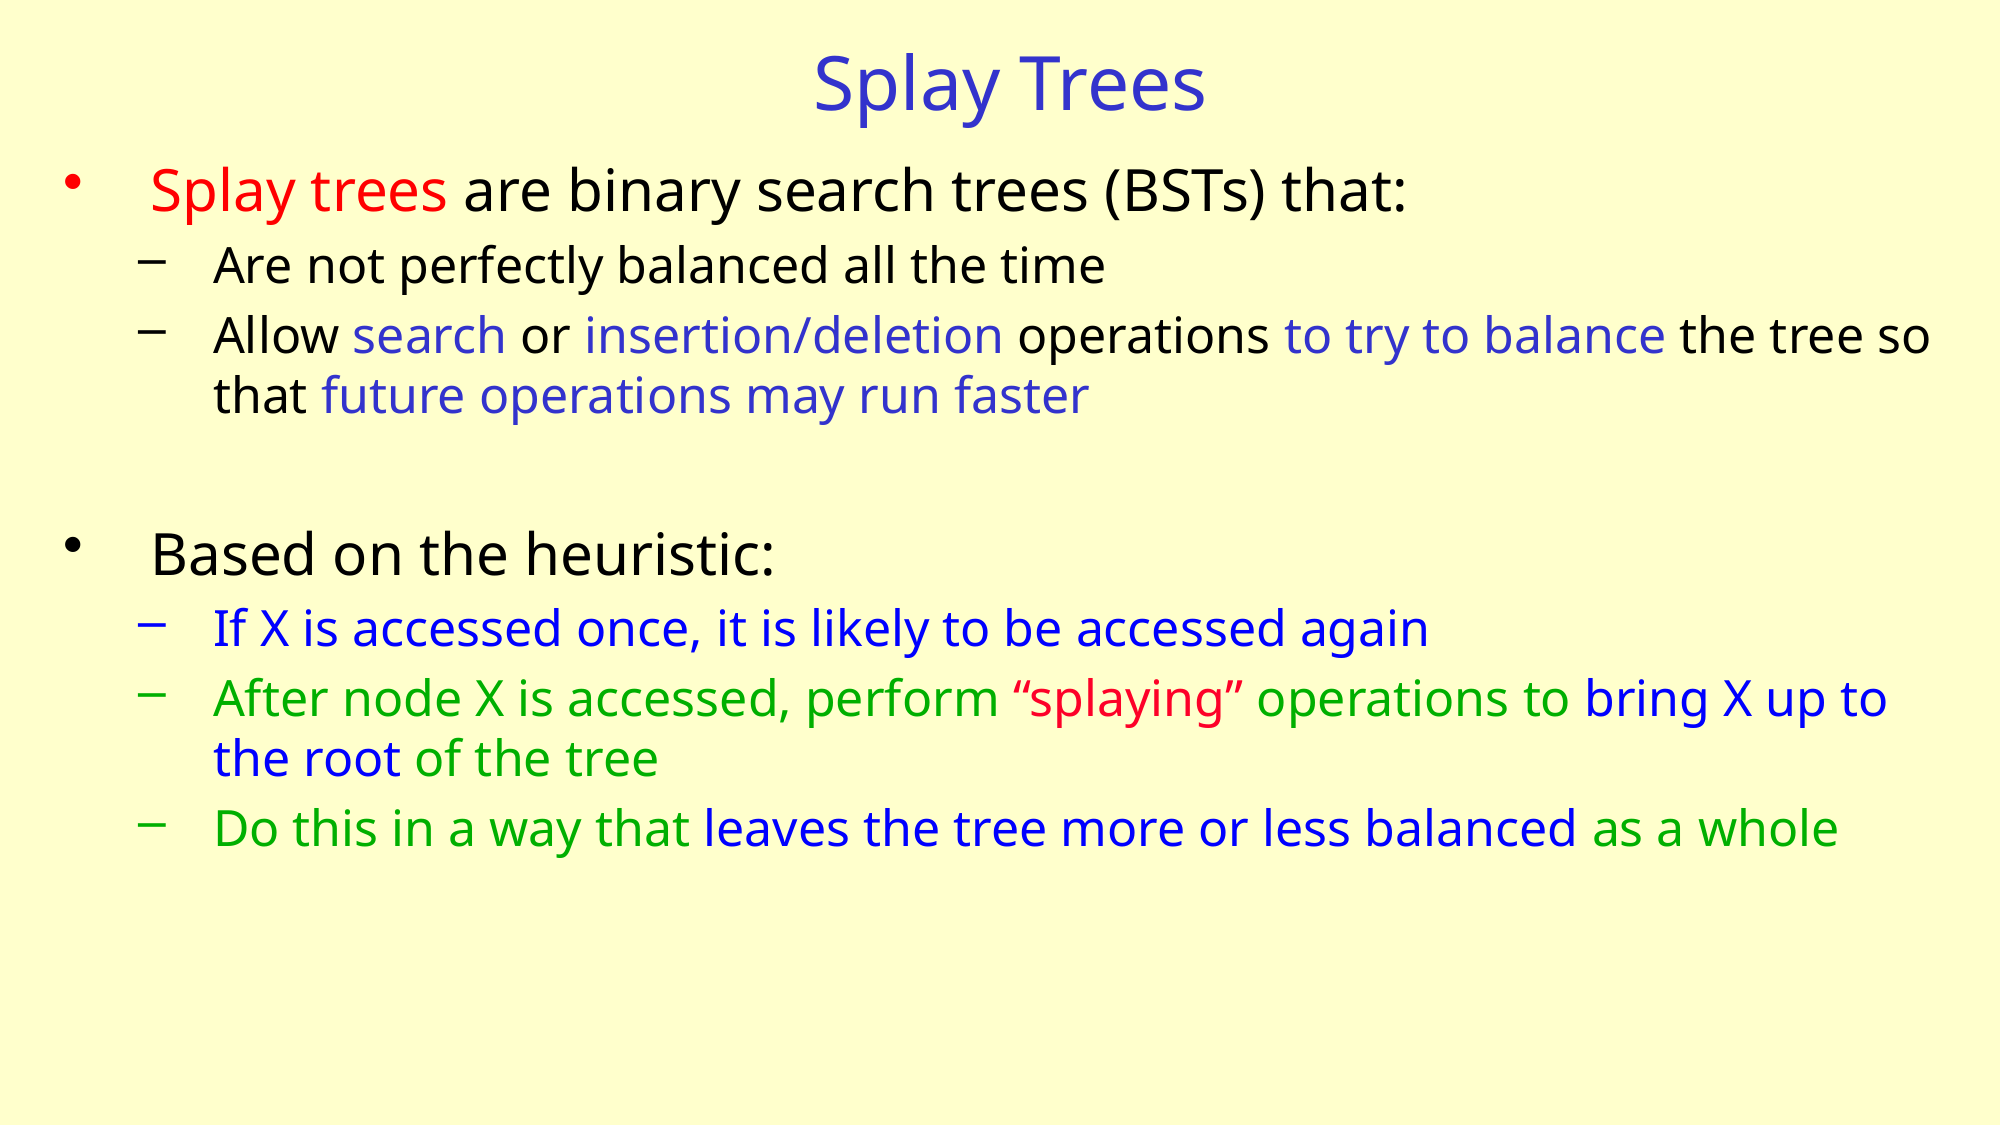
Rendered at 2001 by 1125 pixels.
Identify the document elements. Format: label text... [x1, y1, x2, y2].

list Splay trees are binary search trees (BSTs) that: Are not perfectly balanced all the time Allow search or insertion/deletion operations to try to balance the tree so that future operations may run faster Based on the heuristic: If X is accessed once, it is likely to be accessed again After node X is accessed, perform “splaying” operations to bring X up to the root of the tree Do this in a way that leaves the tree more or less balanced as a whole [48, 145, 1952, 1018]
title Splay Trees [295, 23, 1727, 138]
